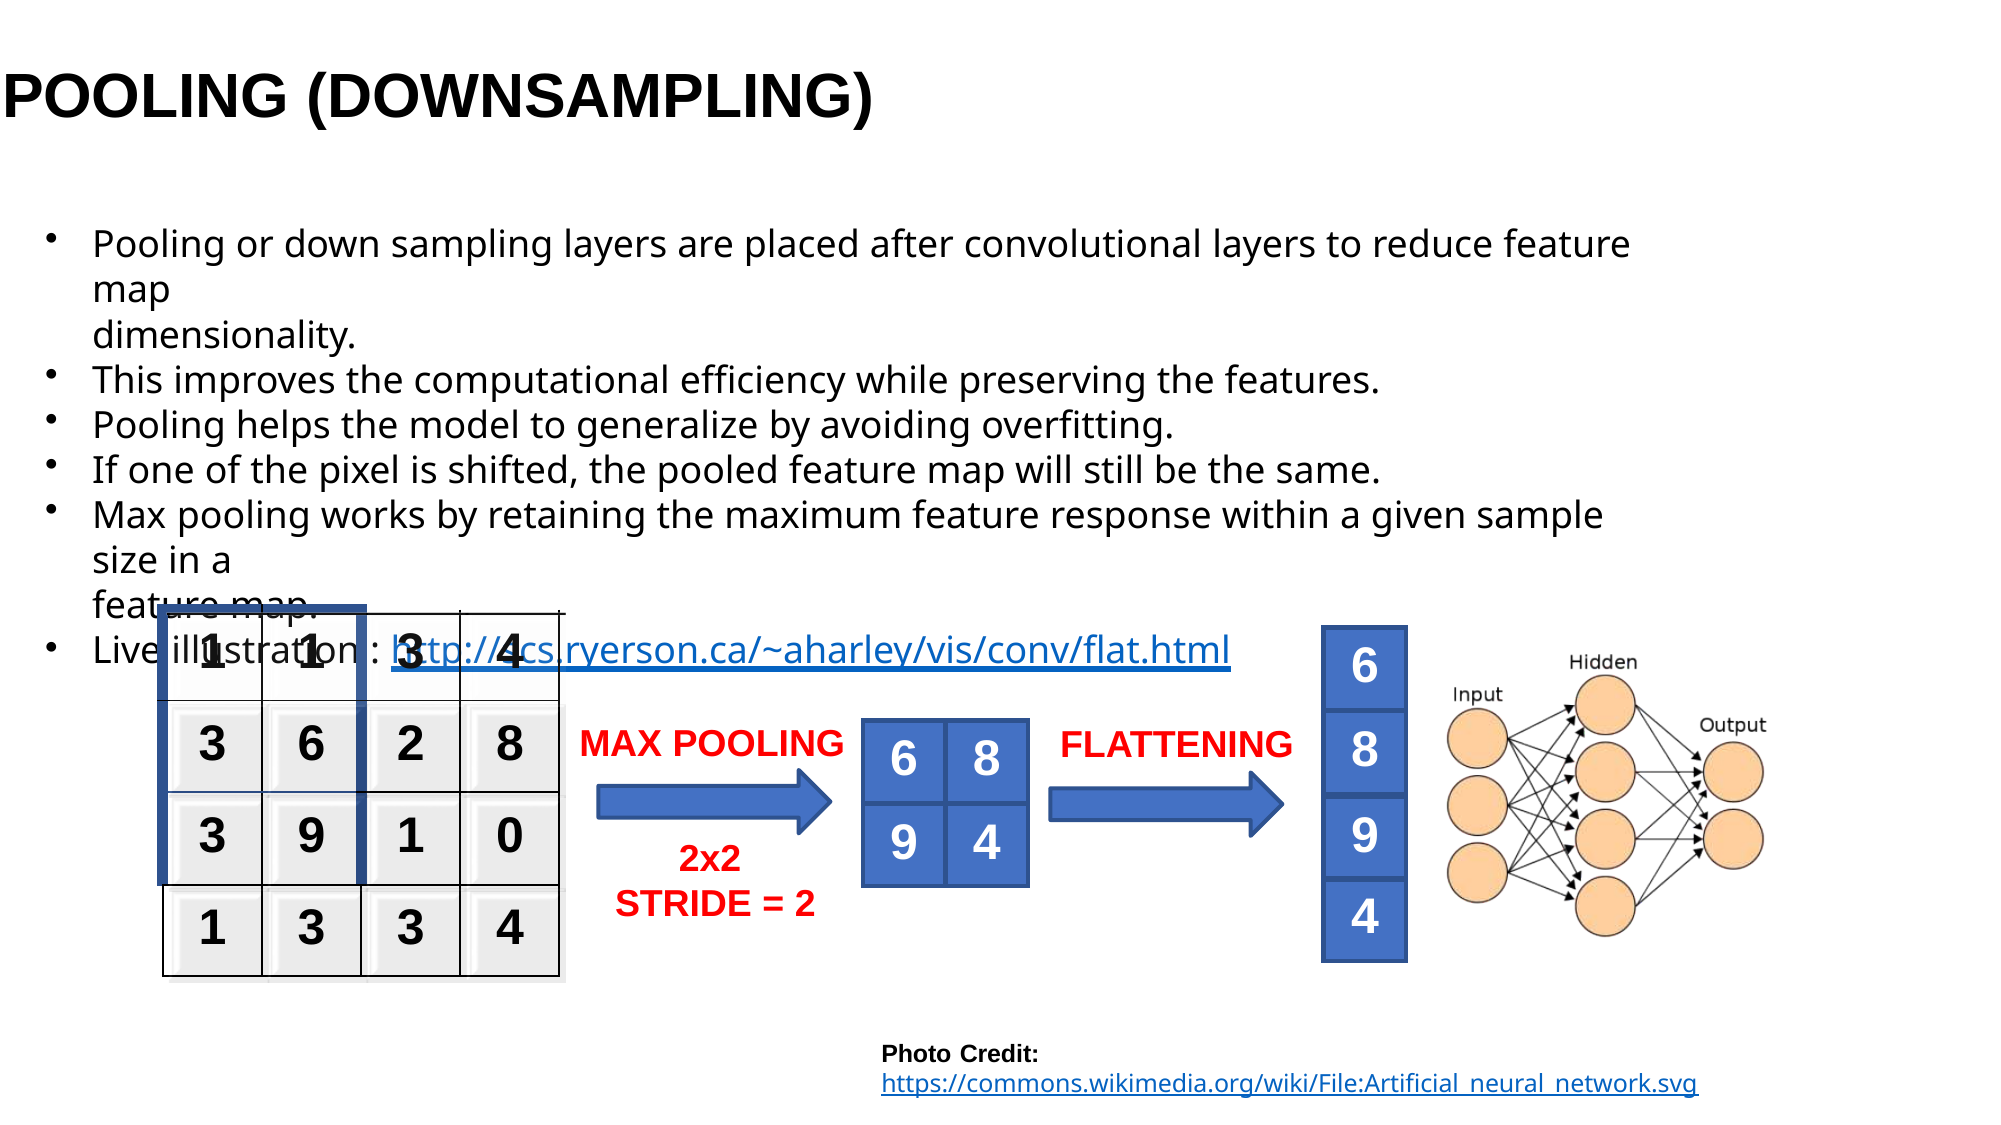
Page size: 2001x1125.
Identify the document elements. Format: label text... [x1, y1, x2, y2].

table_cell 9 [865, 806, 943, 884]
text_box Photo Credit: https://commons.wikimedia.org/wiki/File:Artificial_neural_network.svg [879, 1035, 1812, 1098]
table_header 6 [1326, 630, 1404, 708]
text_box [596, 767, 833, 836]
text_box FLATTENING [1058, 717, 1300, 765]
table_cell 8 [1326, 713, 1404, 792]
text_box MAX POOLING [577, 716, 849, 764]
text_box 2x2 STRIDE = 2 [612, 844, 818, 925]
table_header 6 [865, 723, 943, 801]
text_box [1048, 770, 1285, 839]
picture [1435, 644, 1777, 949]
text_box Pooling or down sampling layers are placed after convolutional layers to reduce feature map dimensionality. This improves the computational efficiency while preserving the features. Pooling helps the model to generalize by avoiding overfitting. If one of the pixel is shifted, the pooled feature map will still be the same. Max pooling works by retaining the maximum feature response within a given sample size in a feature map. Live illustration : http://scs.ryerson.ca/~aharley/vis/conv/flat.html [42, 218, 1651, 677]
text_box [165, 612, 566, 983]
table_cell 4 [948, 806, 1026, 884]
title POOLING (DOWNSAMPLING)DOWNSAMPLING) [0, 52, 1574, 243]
table_cell 9 [1326, 799, 1404, 876]
table_header 8 [948, 723, 1026, 801]
table_cell 4 [1326, 882, 1404, 959]
